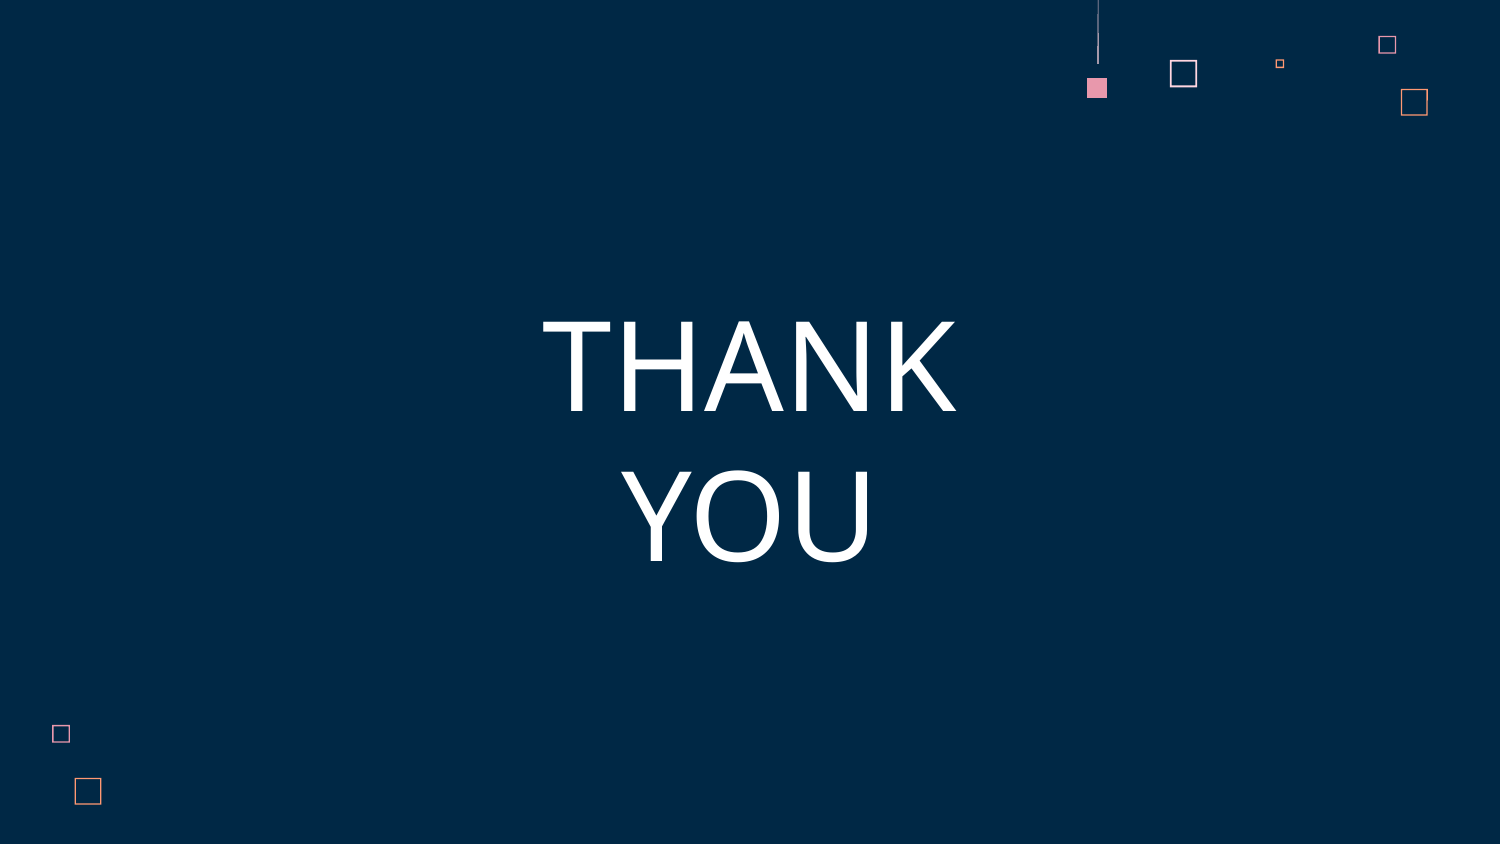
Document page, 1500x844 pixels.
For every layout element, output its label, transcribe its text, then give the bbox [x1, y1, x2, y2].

title THANK YOU [302, 271, 1198, 573]
